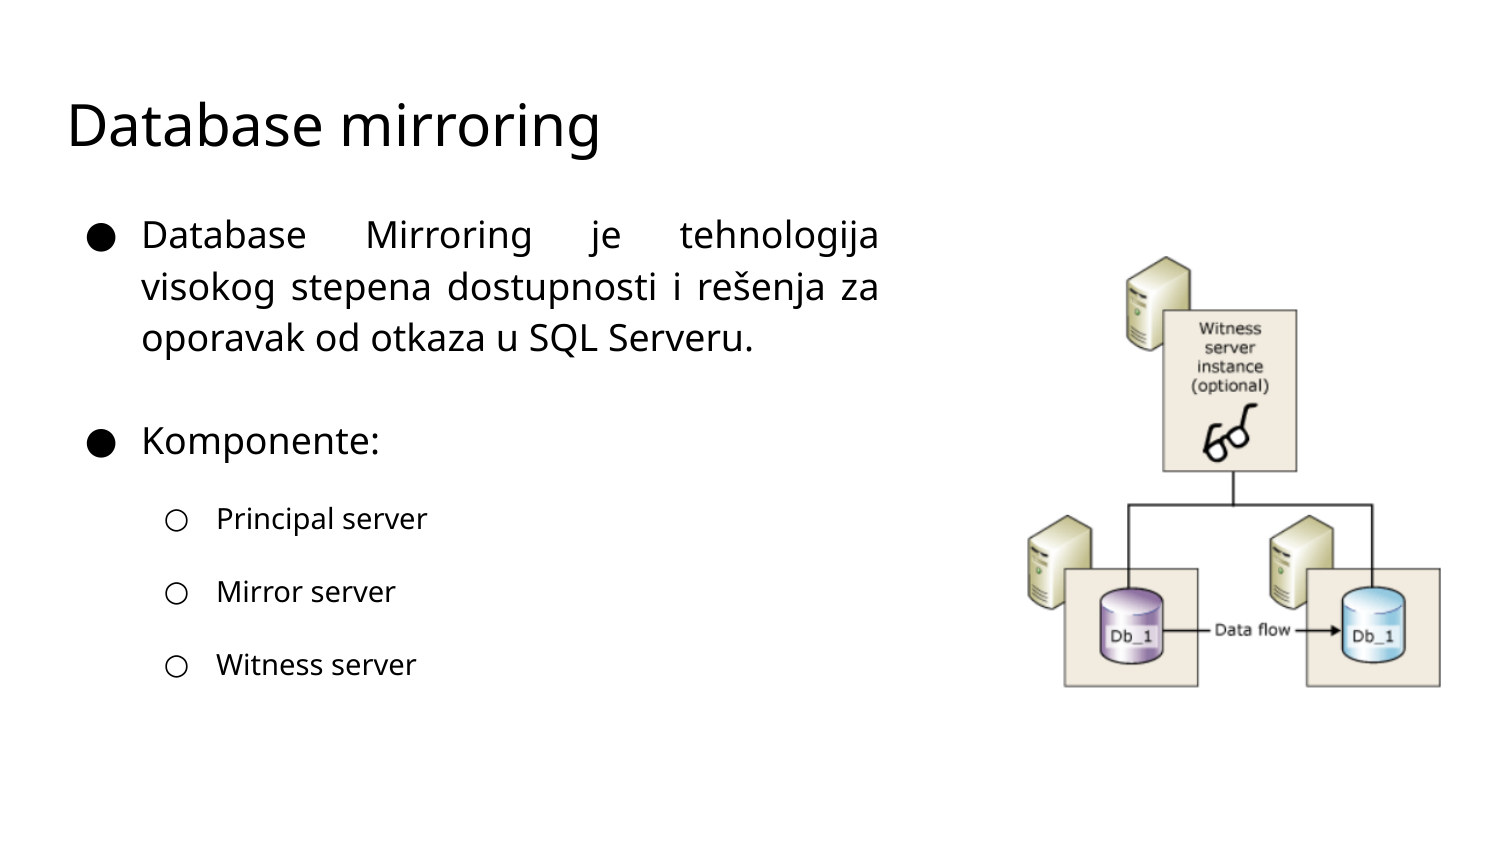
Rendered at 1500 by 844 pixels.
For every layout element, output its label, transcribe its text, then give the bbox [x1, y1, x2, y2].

title Database mirroring [51, 72, 1449, 167]
picture [995, 239, 1479, 700]
list Database Mirroring je tehnologija visokog stepena dostupnosti i rešenja za oporavak od otkaza u SQL Serveru. Komponente: Principal server Mirror server Witness server [51, 189, 896, 750]
